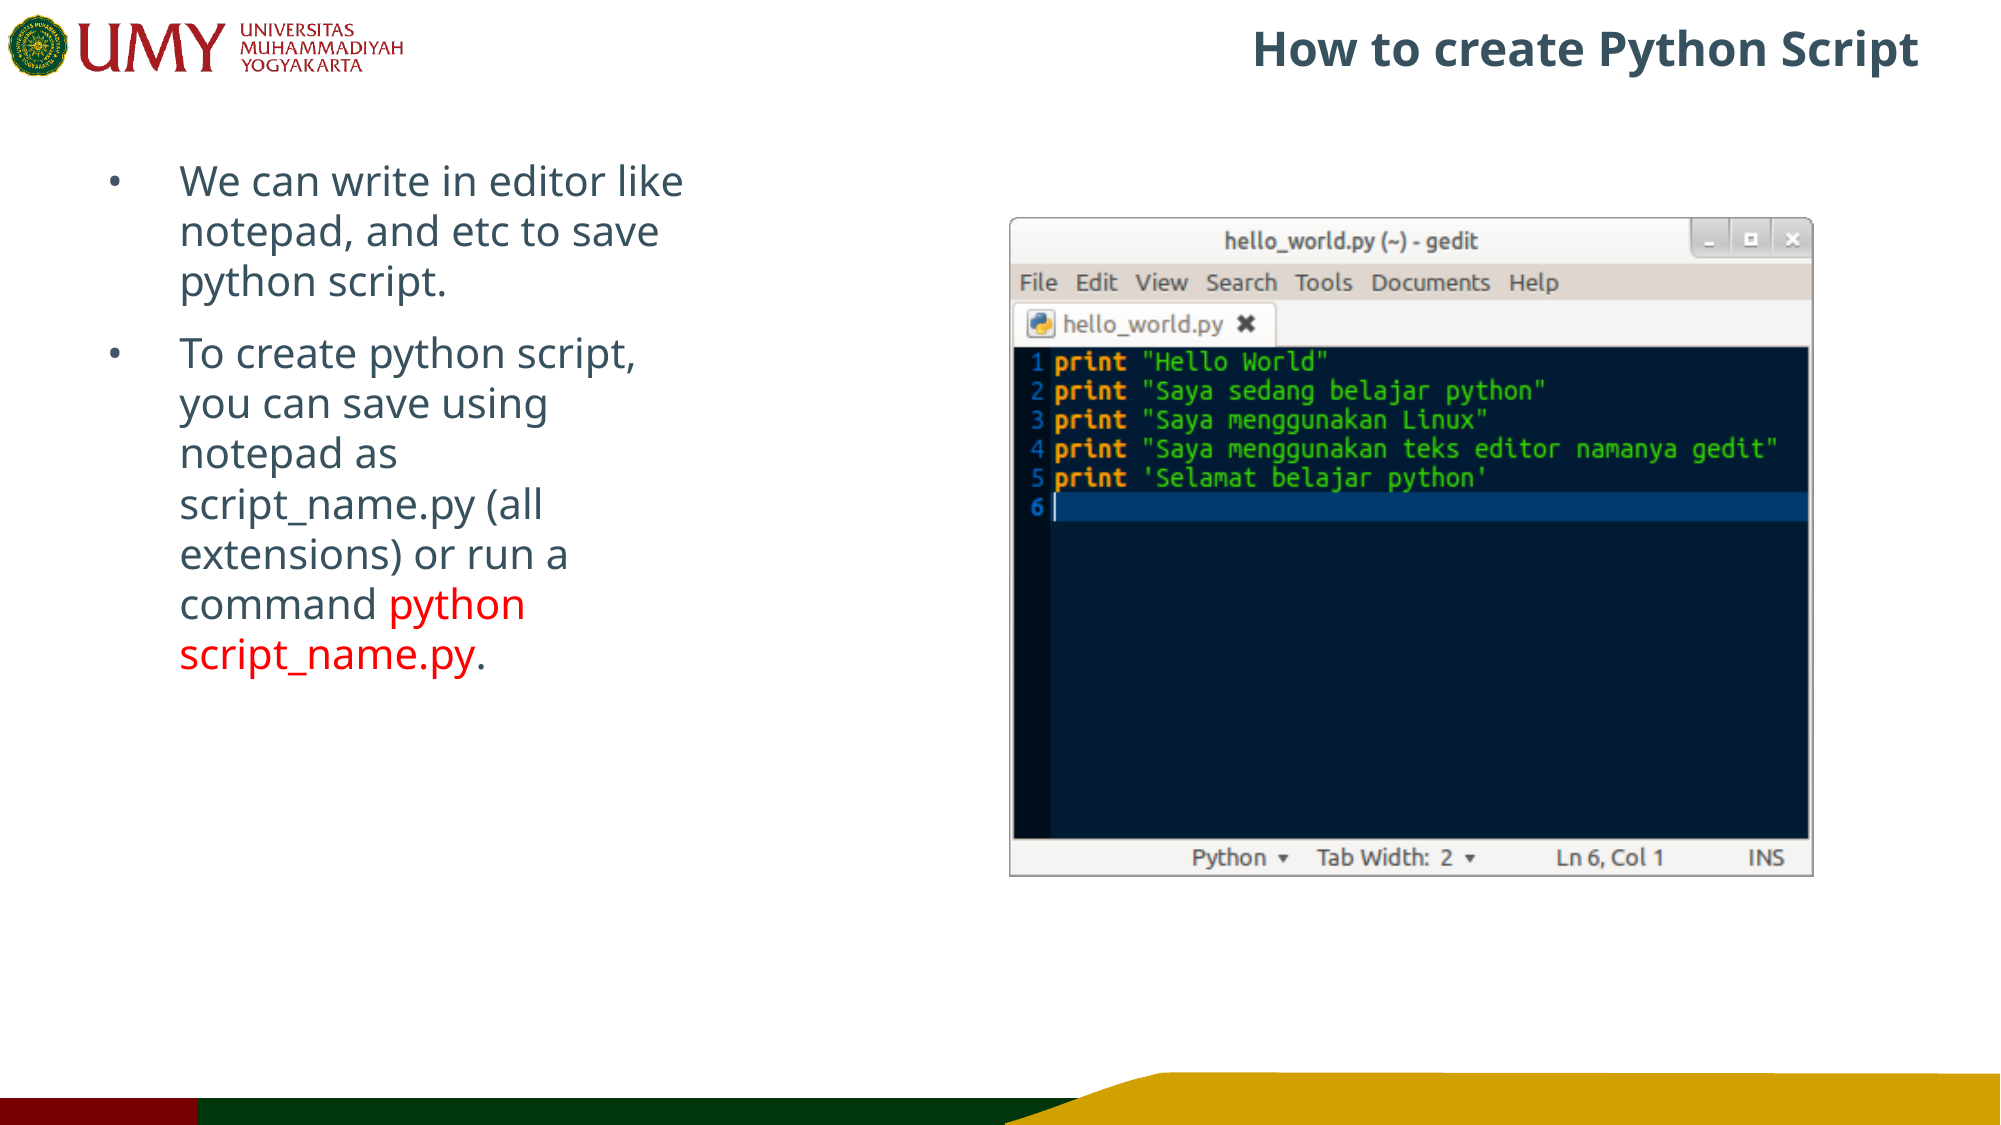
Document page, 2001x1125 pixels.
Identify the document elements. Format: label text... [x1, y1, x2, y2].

picture [1009, 217, 1814, 877]
title How to create Python Script [891, 13, 1932, 88]
picture [0, 7, 411, 88]
list We can write in editor like notepad, and etc to save python script. To create python script, you can save using notepad as script_name.py (all extensions) or run a command python script_name.py. [68, 149, 707, 907]
